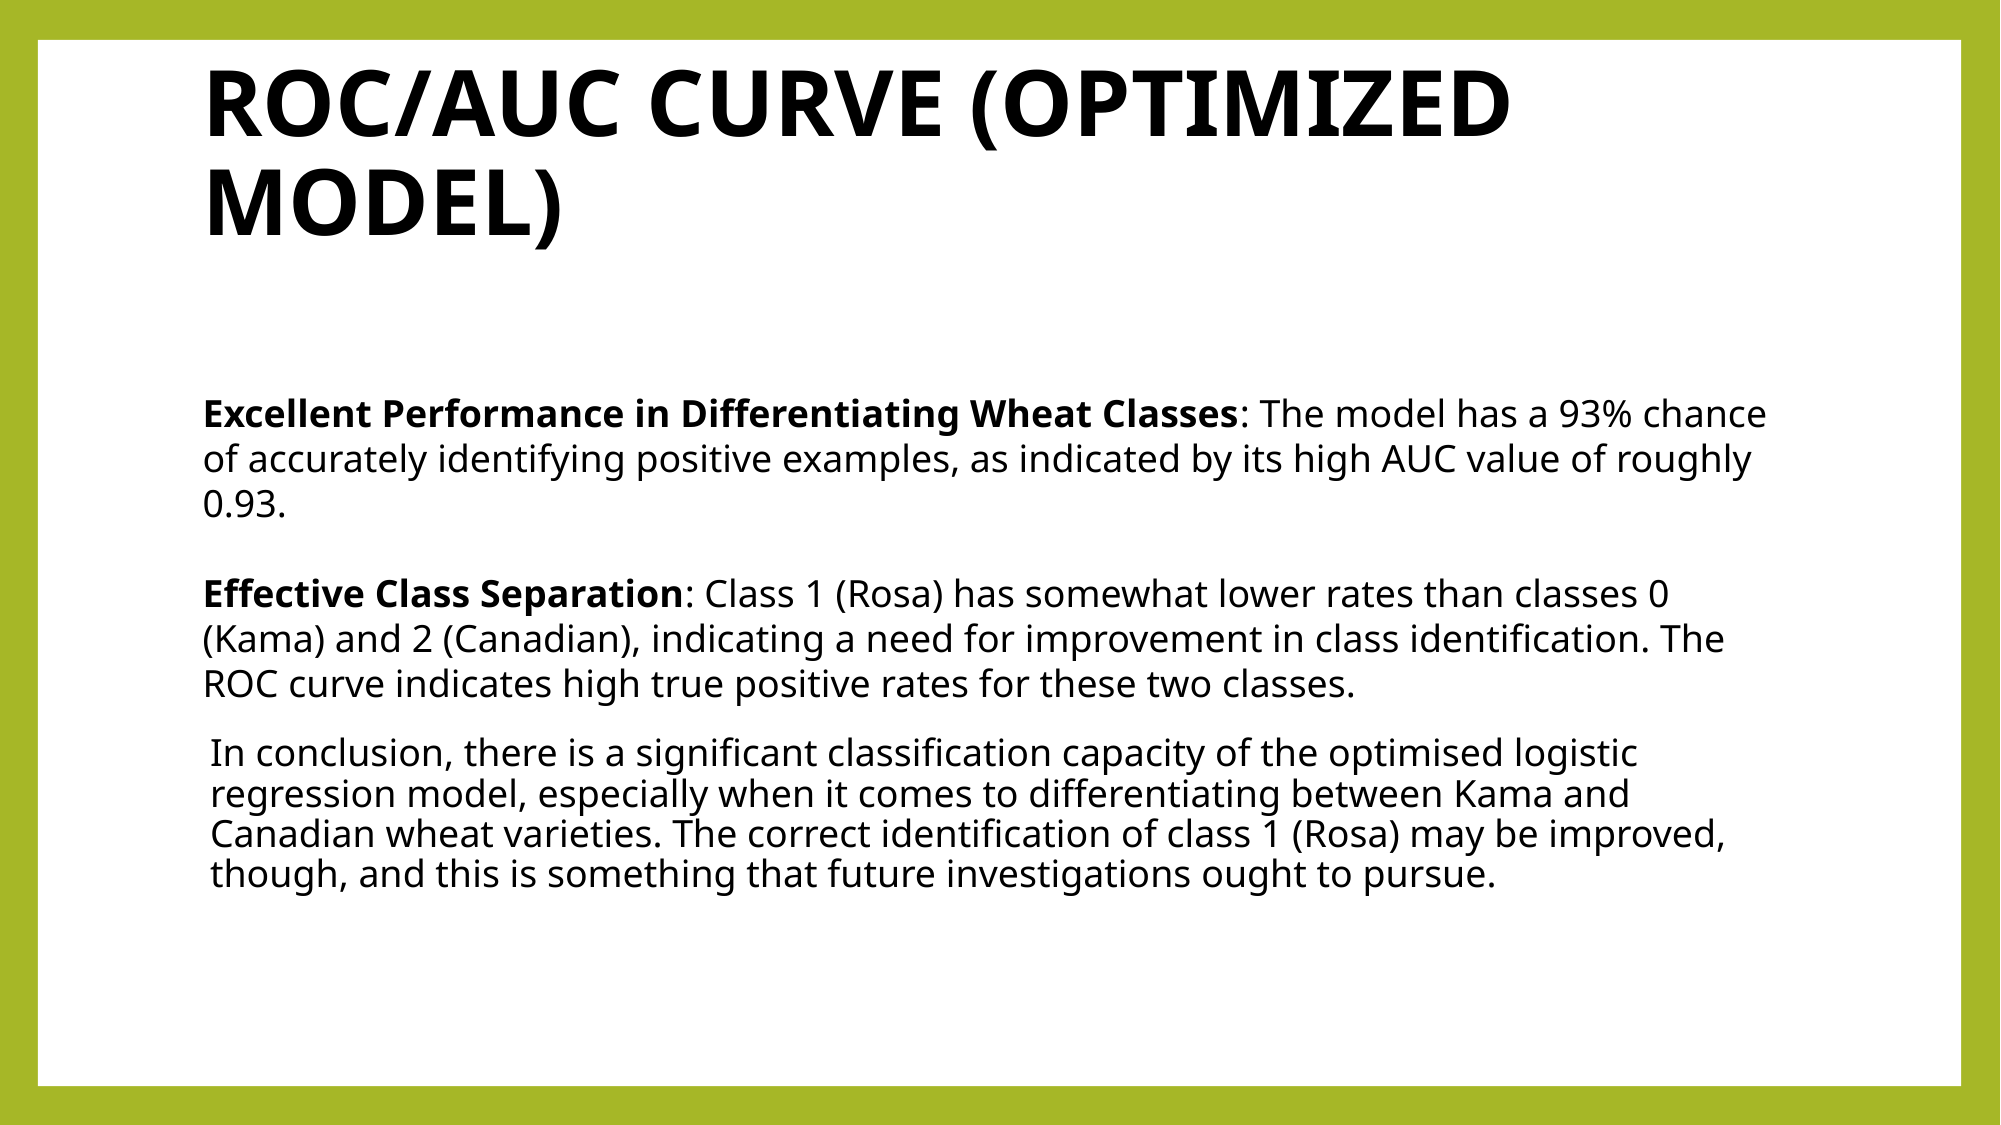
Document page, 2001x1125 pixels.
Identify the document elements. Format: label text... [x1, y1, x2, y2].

title ROC/AUC Curve (Optimized Model) [187, 99, 1808, 323]
list Excellent Performance in Differentiating Wheat Classes: The model has a 93% chance of accurately identifying positive examples, as indicated by its high AUC value of roughly 0.93. Effective Class Separation: Class 1 (Rosa) has somewhat lower rates than classes 0 (Kama) and 2 (Canadian), indicating a need for improvement in class identification. The ROC curve indicates high true positive rates for these two classes. In conclusion, there is a significant classification capacity of the optimised logistic regression model, especially when it comes to differentiating between Kama and Canadian wheat varieties. The correct identification of class 1 (Rosa) may be improved, though, and this is something that future investigations ought to pursue. [187, 337, 1808, 1000]
